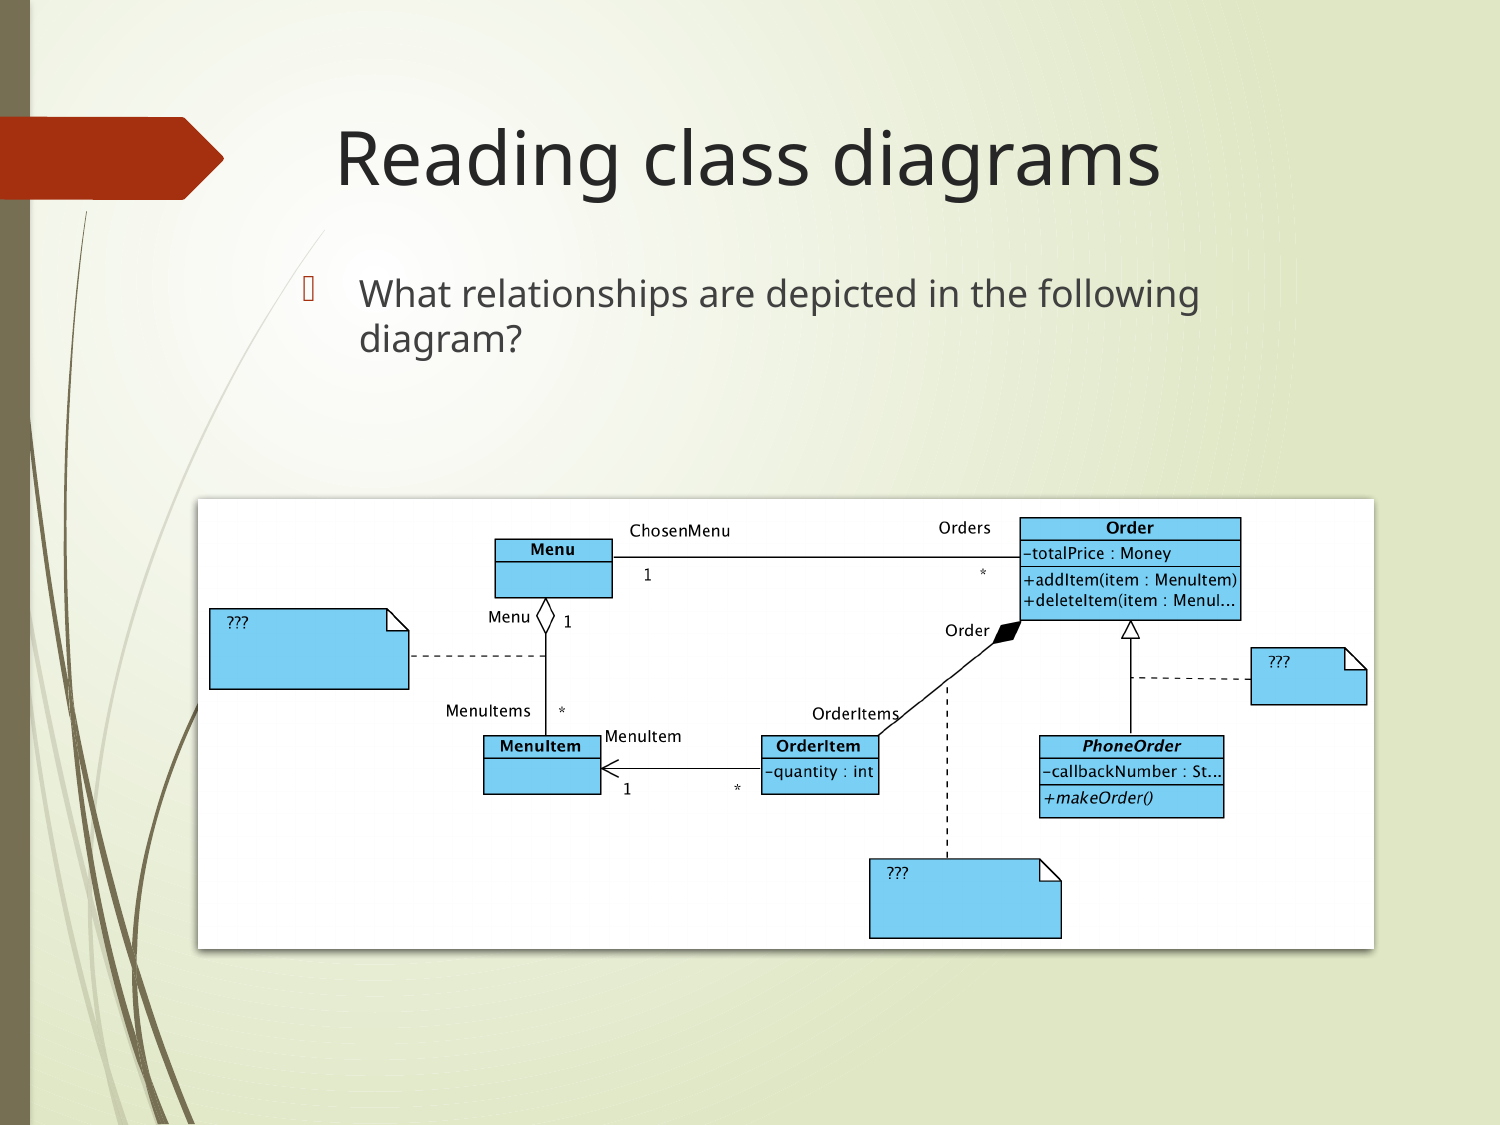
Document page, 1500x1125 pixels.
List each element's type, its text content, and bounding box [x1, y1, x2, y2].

list What relationships are depicted in the following diagram? [287, 262, 1369, 375]
picture [198, 499, 1375, 949]
title Reading class diagrams [319, 102, 1400, 213]
